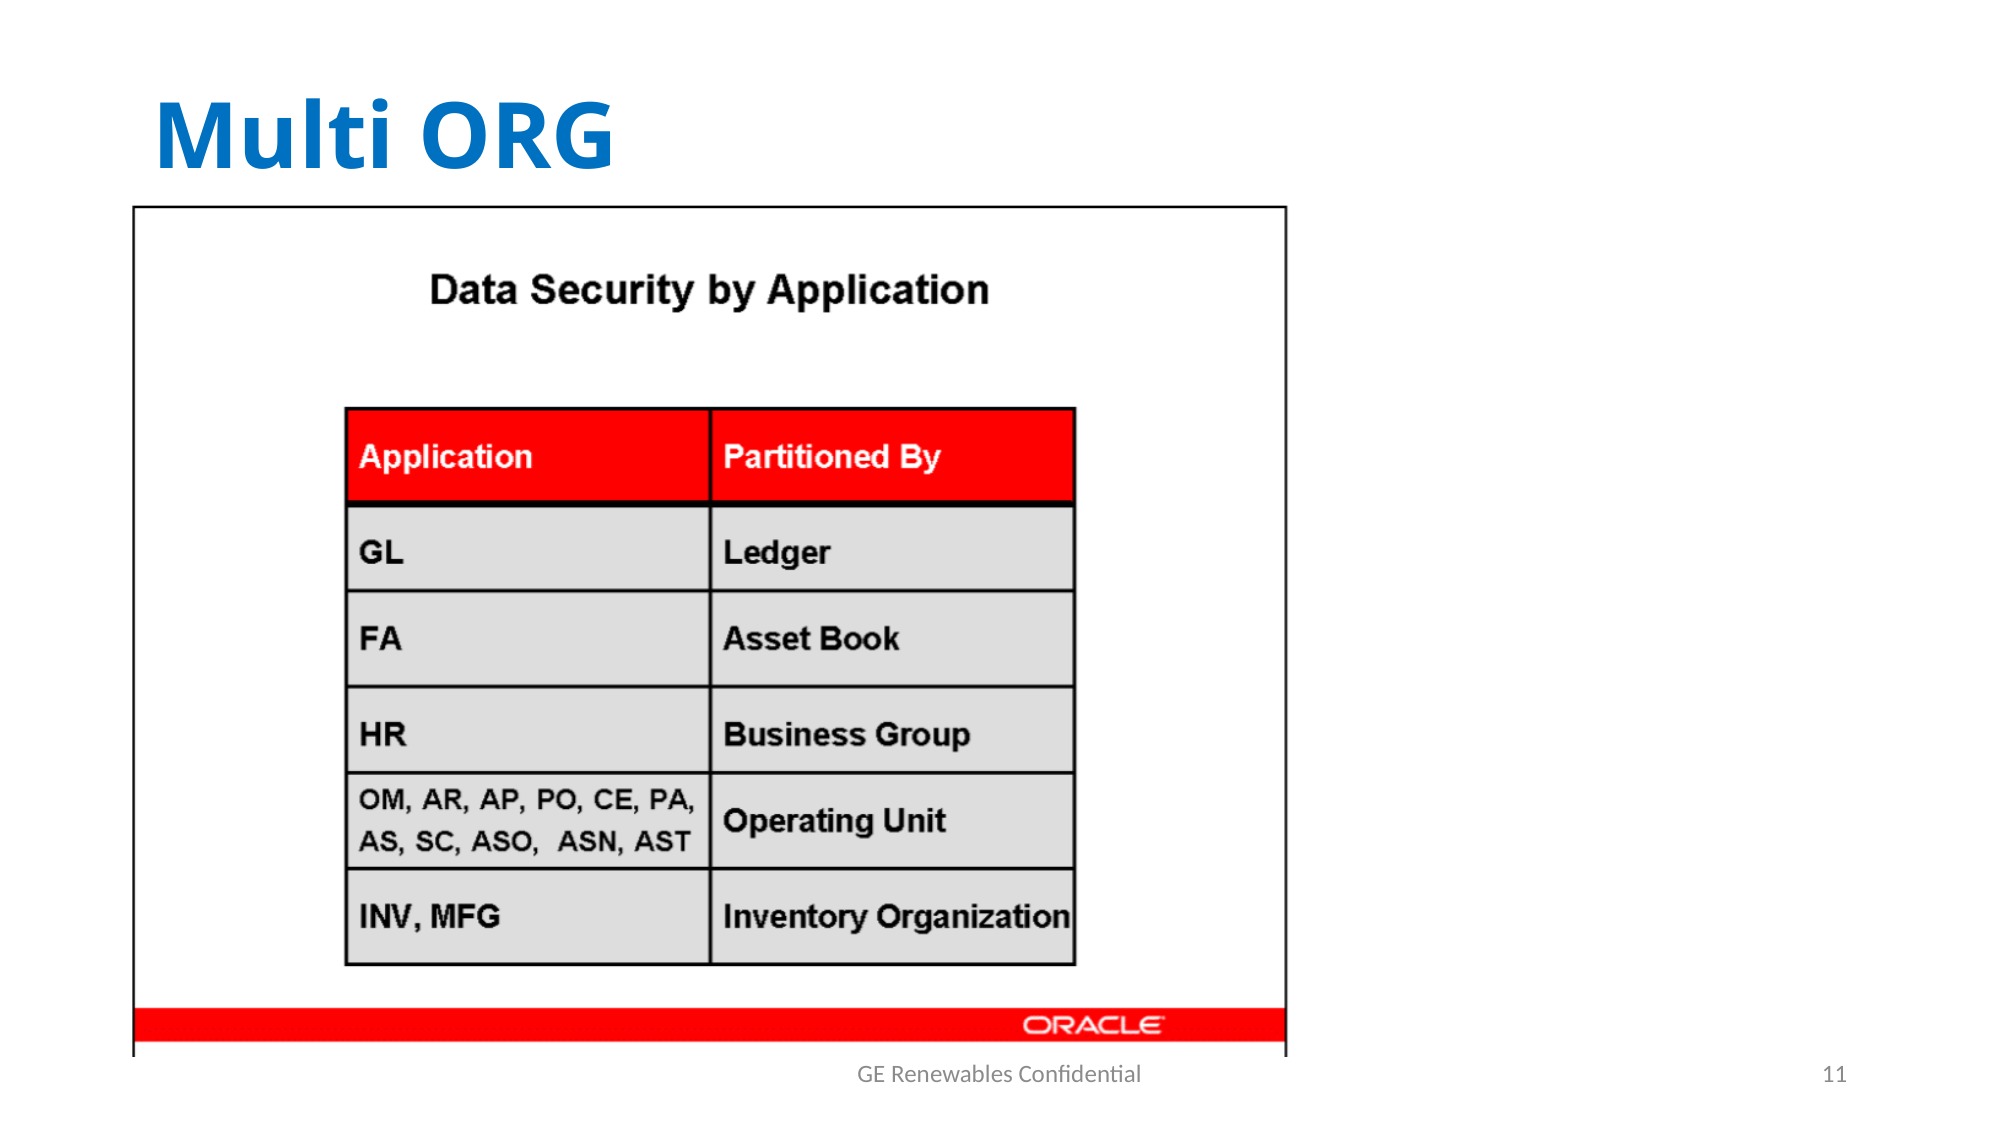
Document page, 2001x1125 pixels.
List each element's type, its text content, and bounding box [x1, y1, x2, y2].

footer GE Renewables Confidential [662, 1042, 1338, 1103]
title Multi ORG [137, 59, 1863, 219]
slide_number 11 [1412, 1042, 1863, 1103]
picture [114, 196, 1293, 1058]
